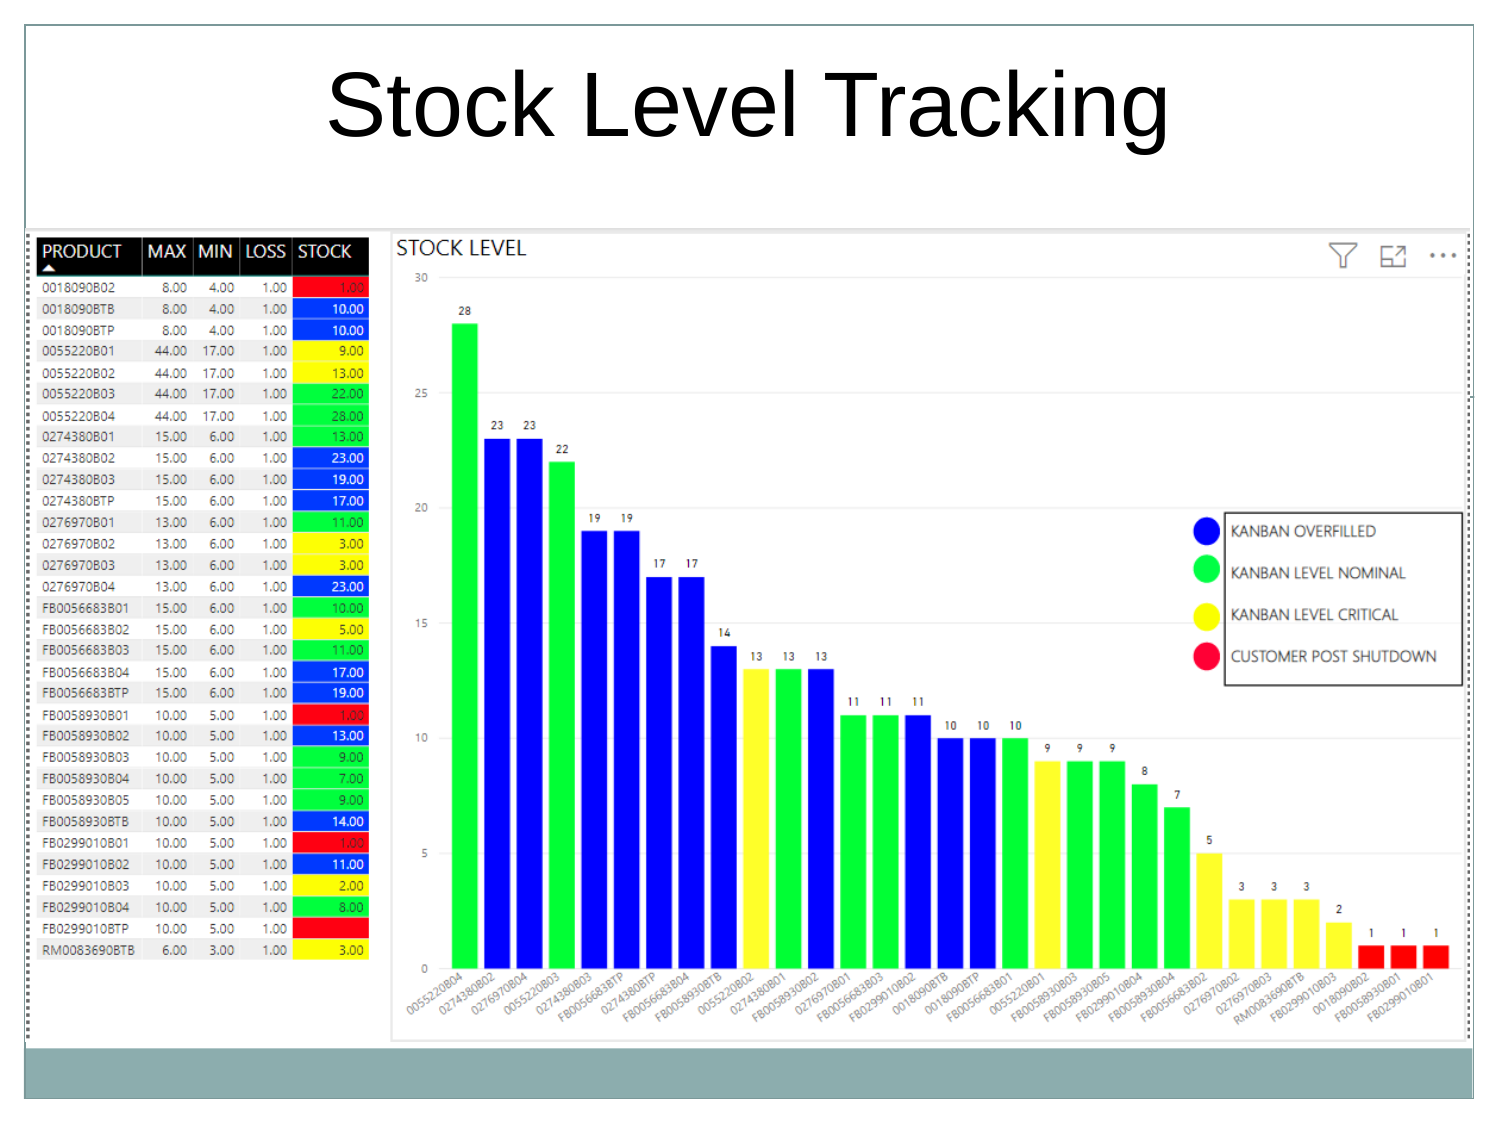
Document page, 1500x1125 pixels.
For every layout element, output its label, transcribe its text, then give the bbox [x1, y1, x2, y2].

picture [25, 228, 1470, 1042]
text_box Stock Level Tracking [49, 37, 1450, 162]
